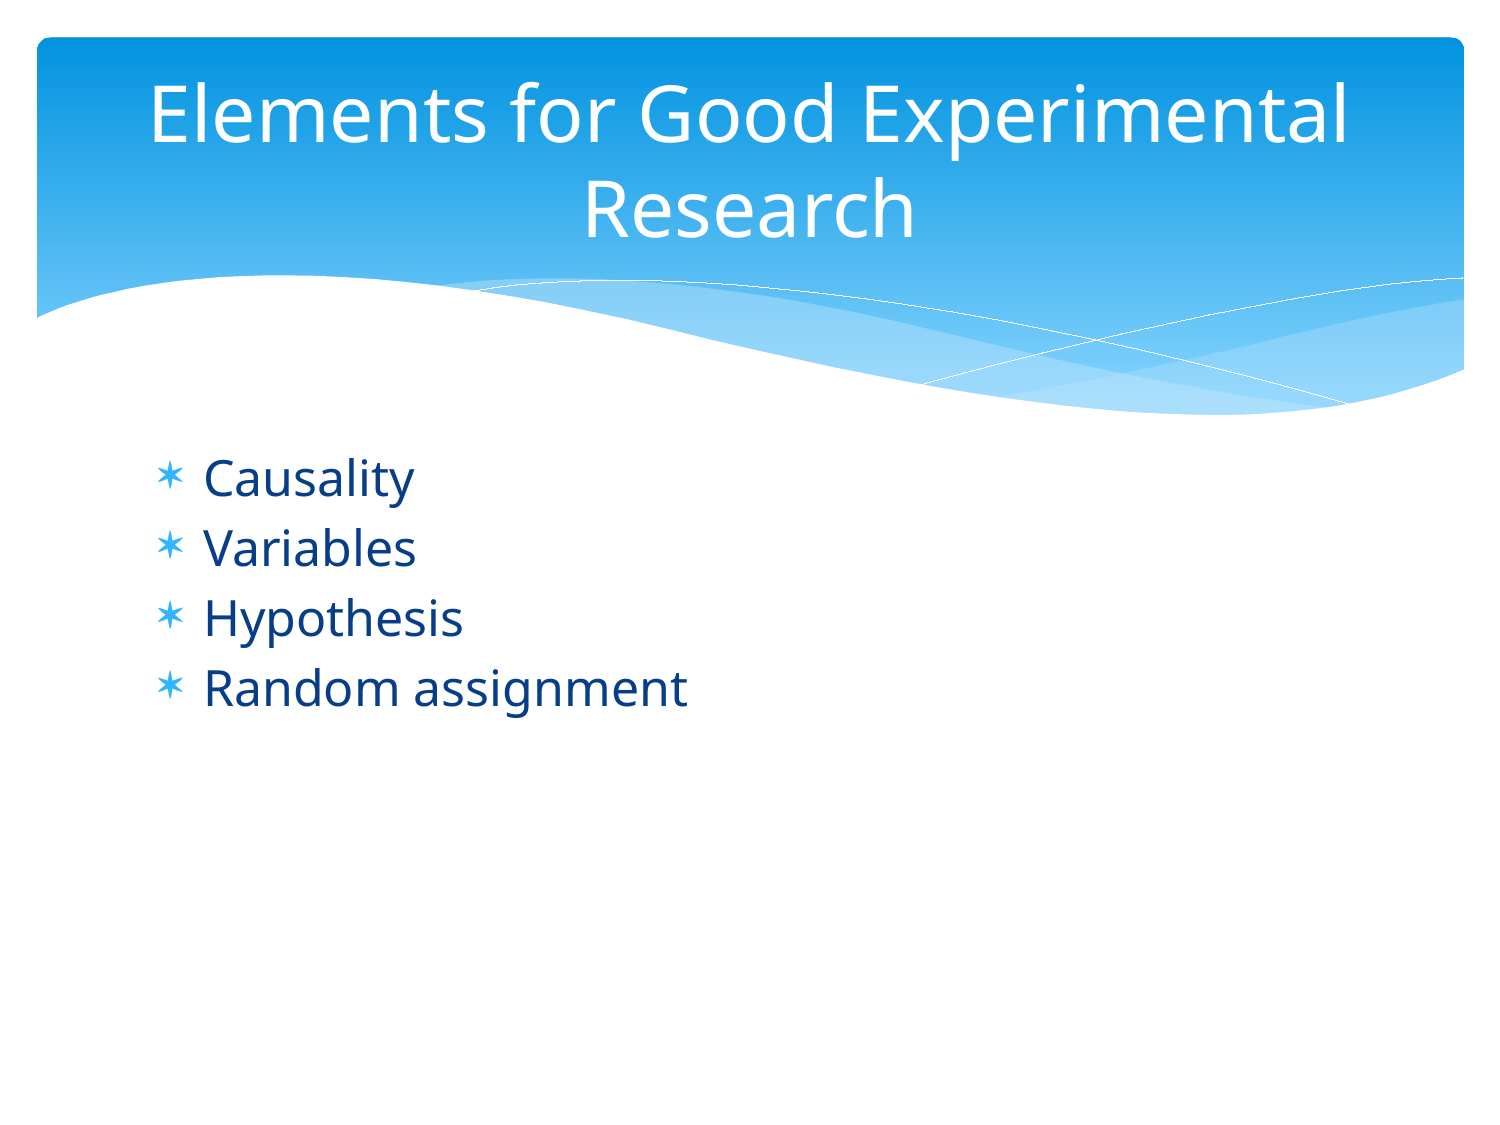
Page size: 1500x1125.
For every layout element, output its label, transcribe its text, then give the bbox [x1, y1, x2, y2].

list Causality Variables Hypothesis Random assignment [143, 438, 1359, 1005]
title Elements for Good Experimental Research [75, 55, 1425, 261]
